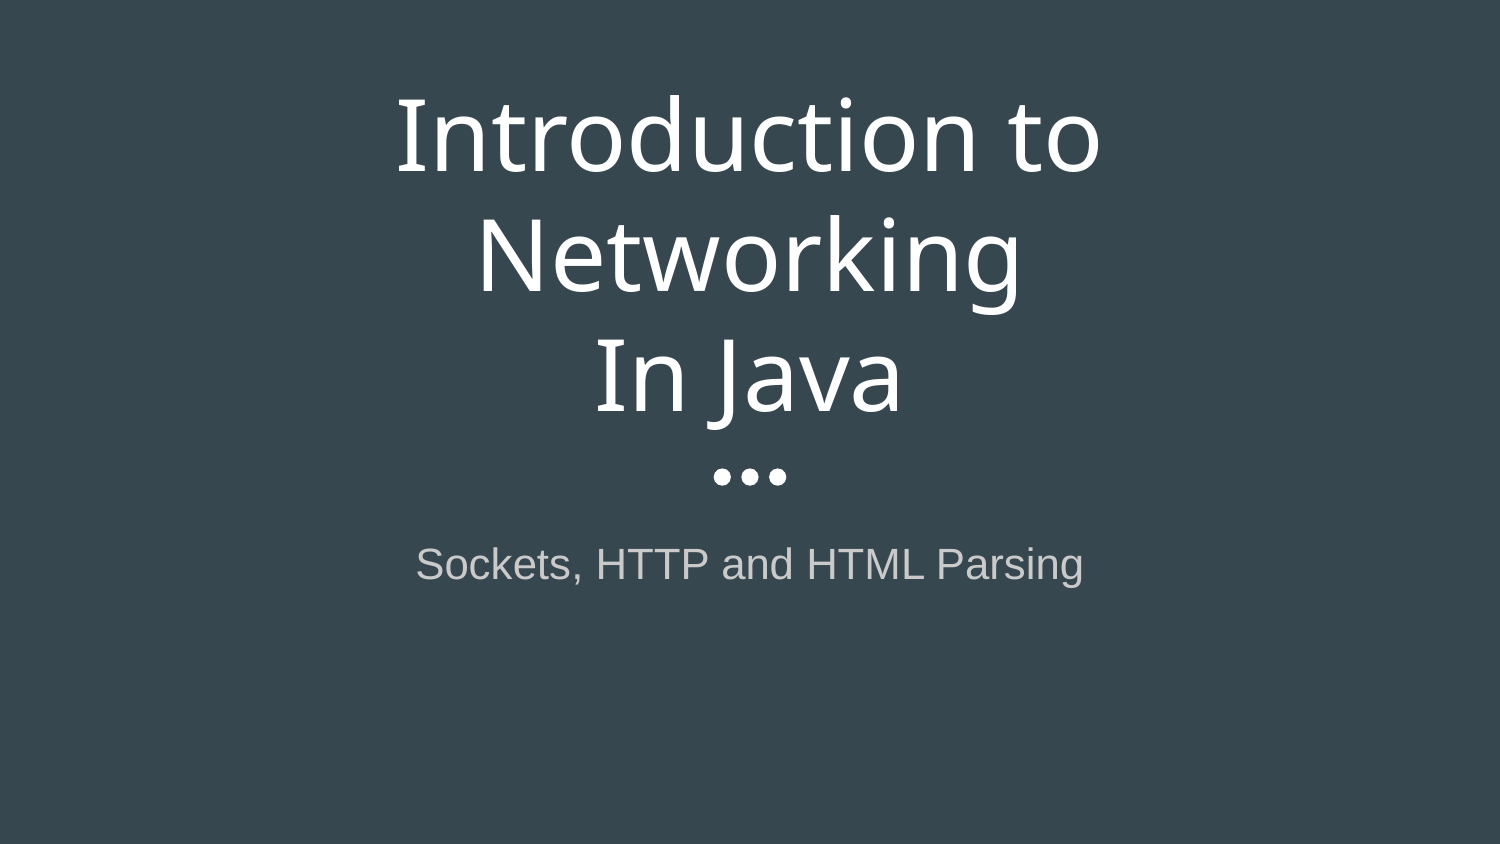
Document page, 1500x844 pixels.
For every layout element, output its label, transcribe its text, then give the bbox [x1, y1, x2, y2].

title Introduction to Networking In Java [110, 162, 1390, 447]
subtitle Sockets, HTTP and HTML Parsing [110, 520, 1390, 651]
